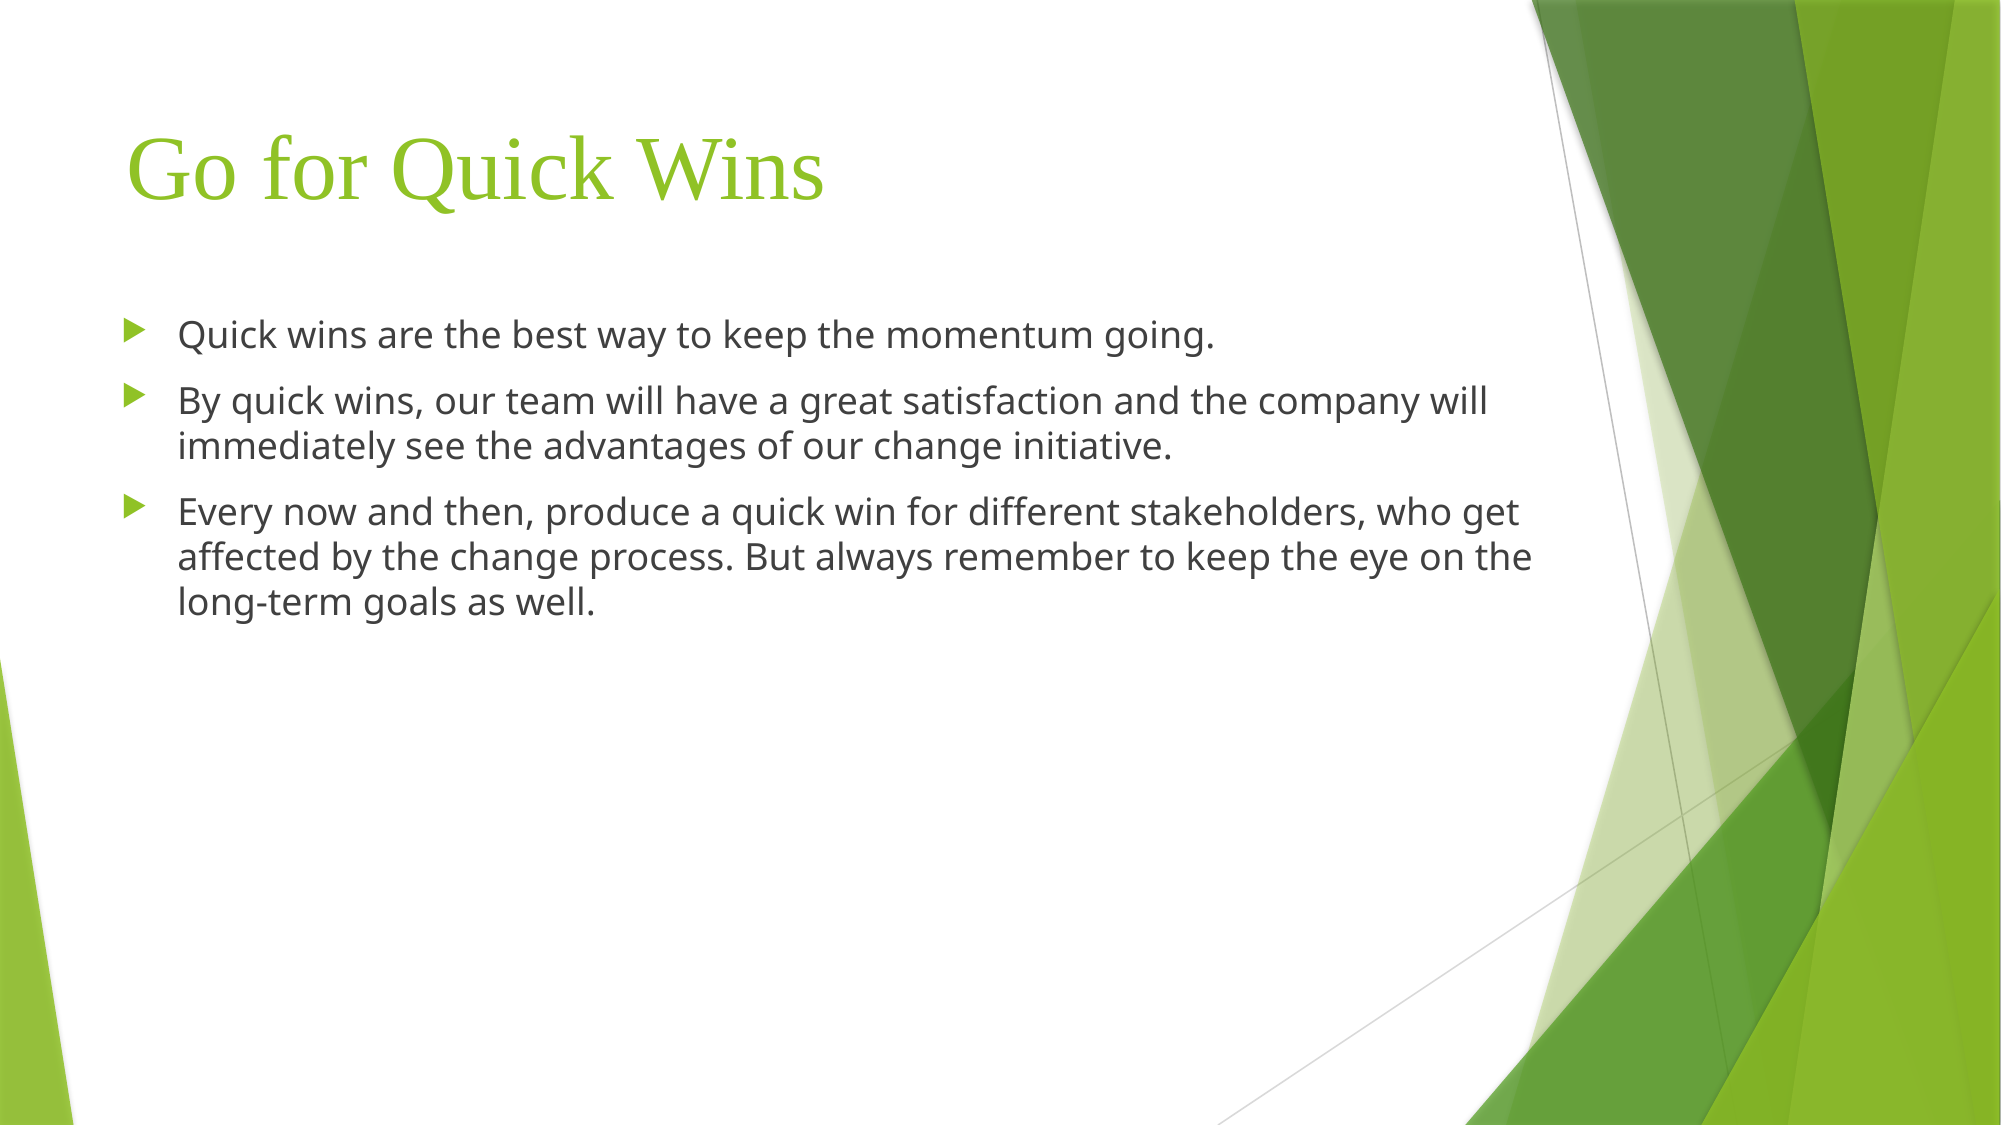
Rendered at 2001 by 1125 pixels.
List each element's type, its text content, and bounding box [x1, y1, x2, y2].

title Go for Quick Wins [111, 99, 1522, 304]
list Quick wins are the best way to keep the momentum going. By quick wins, our team will have a great satisfaction and the company will immediately see the advantages of our change initiative. Every now and then, produce a quick win for different stakeholders, who get affected by the change process. But always remember to keep the eye on the long-term goals as well. [106, 304, 1574, 993]
